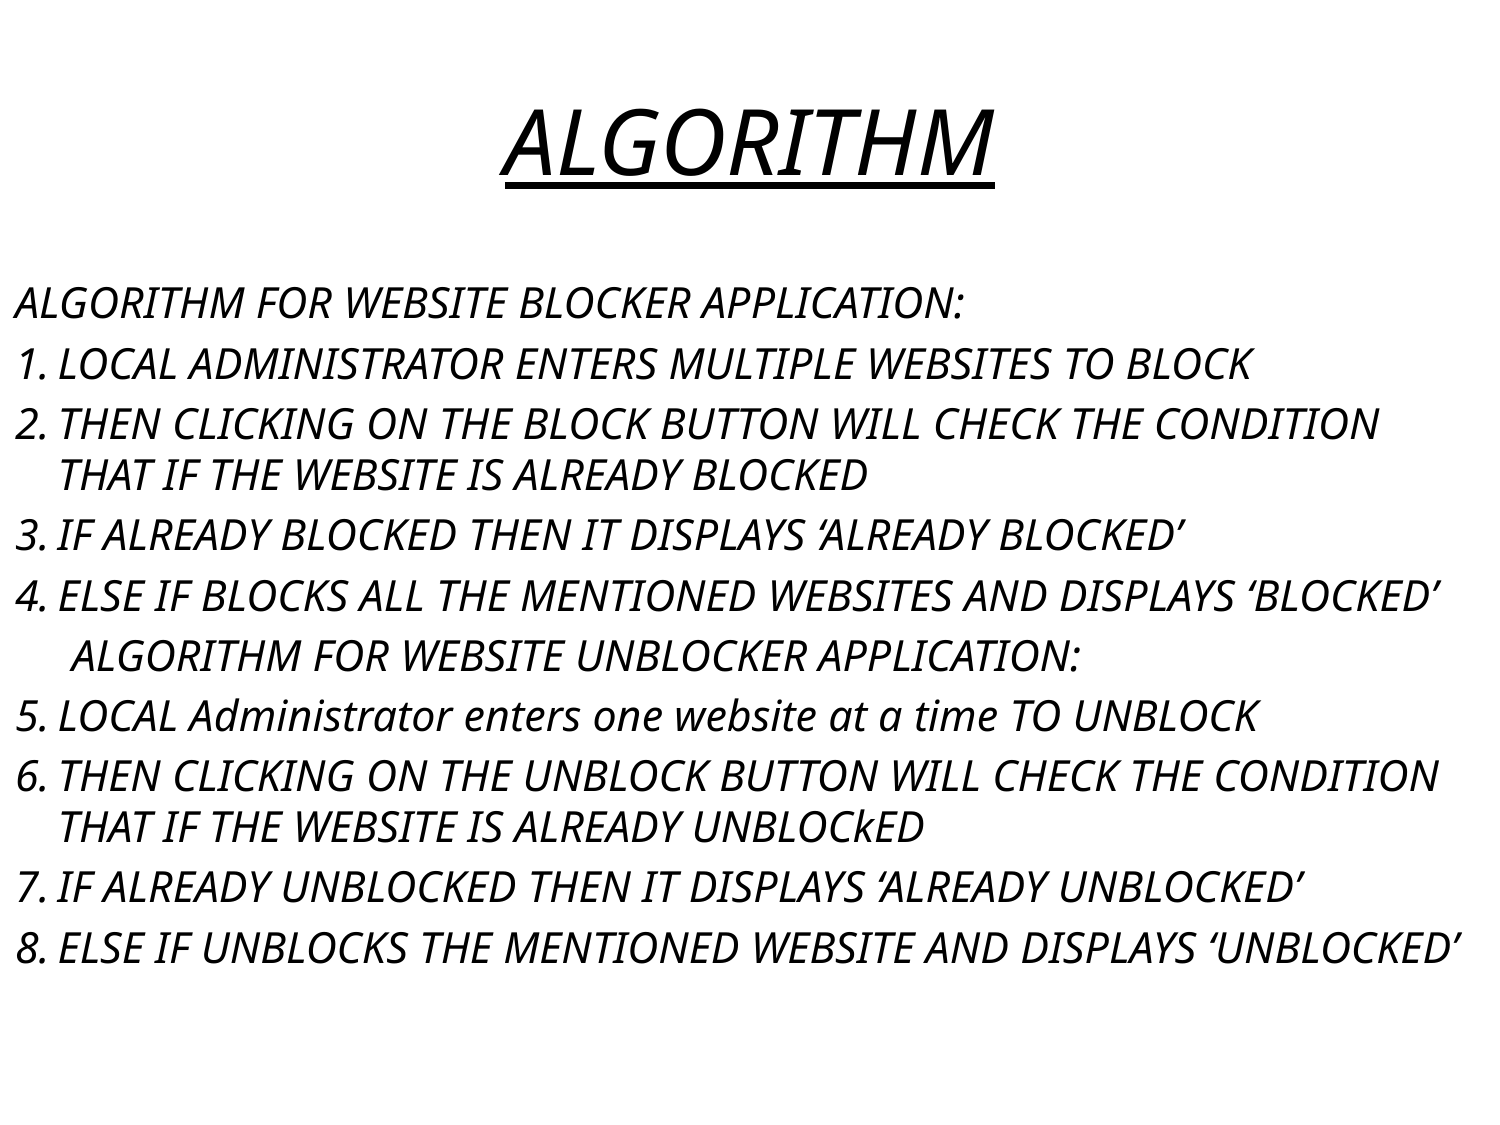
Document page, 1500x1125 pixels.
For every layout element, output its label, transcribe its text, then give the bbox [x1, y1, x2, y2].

list ALGORITHM FOR WEBSITE BLOCKER APPLICATION: LOCAL ADMINISTRATOR ENTERS MULTIPLE WEBSITES TO BLOCK THEN CLICKING ON THE BLOCK BUTTON WILL CHECK THE CONDITION THAT IF THE WEBSITE IS ALREADY BLOCKED IF ALREADY BLOCKED THEN IT DISPLAYS ‘ALREADY BLOCKED’ ELSE IF BLOCKS ALL THE MENTIONED WEBSITES AND DISPLAYS ‘BLOCKED’ ALGORITHM FOR WEBSITE UNBLOCKER APPLICATION: LOCAL Administrator enters one website at a time TO UNBLOCK THEN CLICKING ON THE UNBLOCK BUTTON WILL CHECK THE CONDITION THAT IF THE WEBSITE IS ALREADY UNBLOCkED IF ALREADY UNBLOCKED THEN IT DISPLAYS ‘ALREADY UNBLOCKED’ ELSE IF UNBLOCKS THE MENTIONED WEBSITE AND DISPLAYS ‘UNBLOCKED’ [0, 268, 1500, 1026]
title ALGORITHM [75, 45, 1425, 233]
